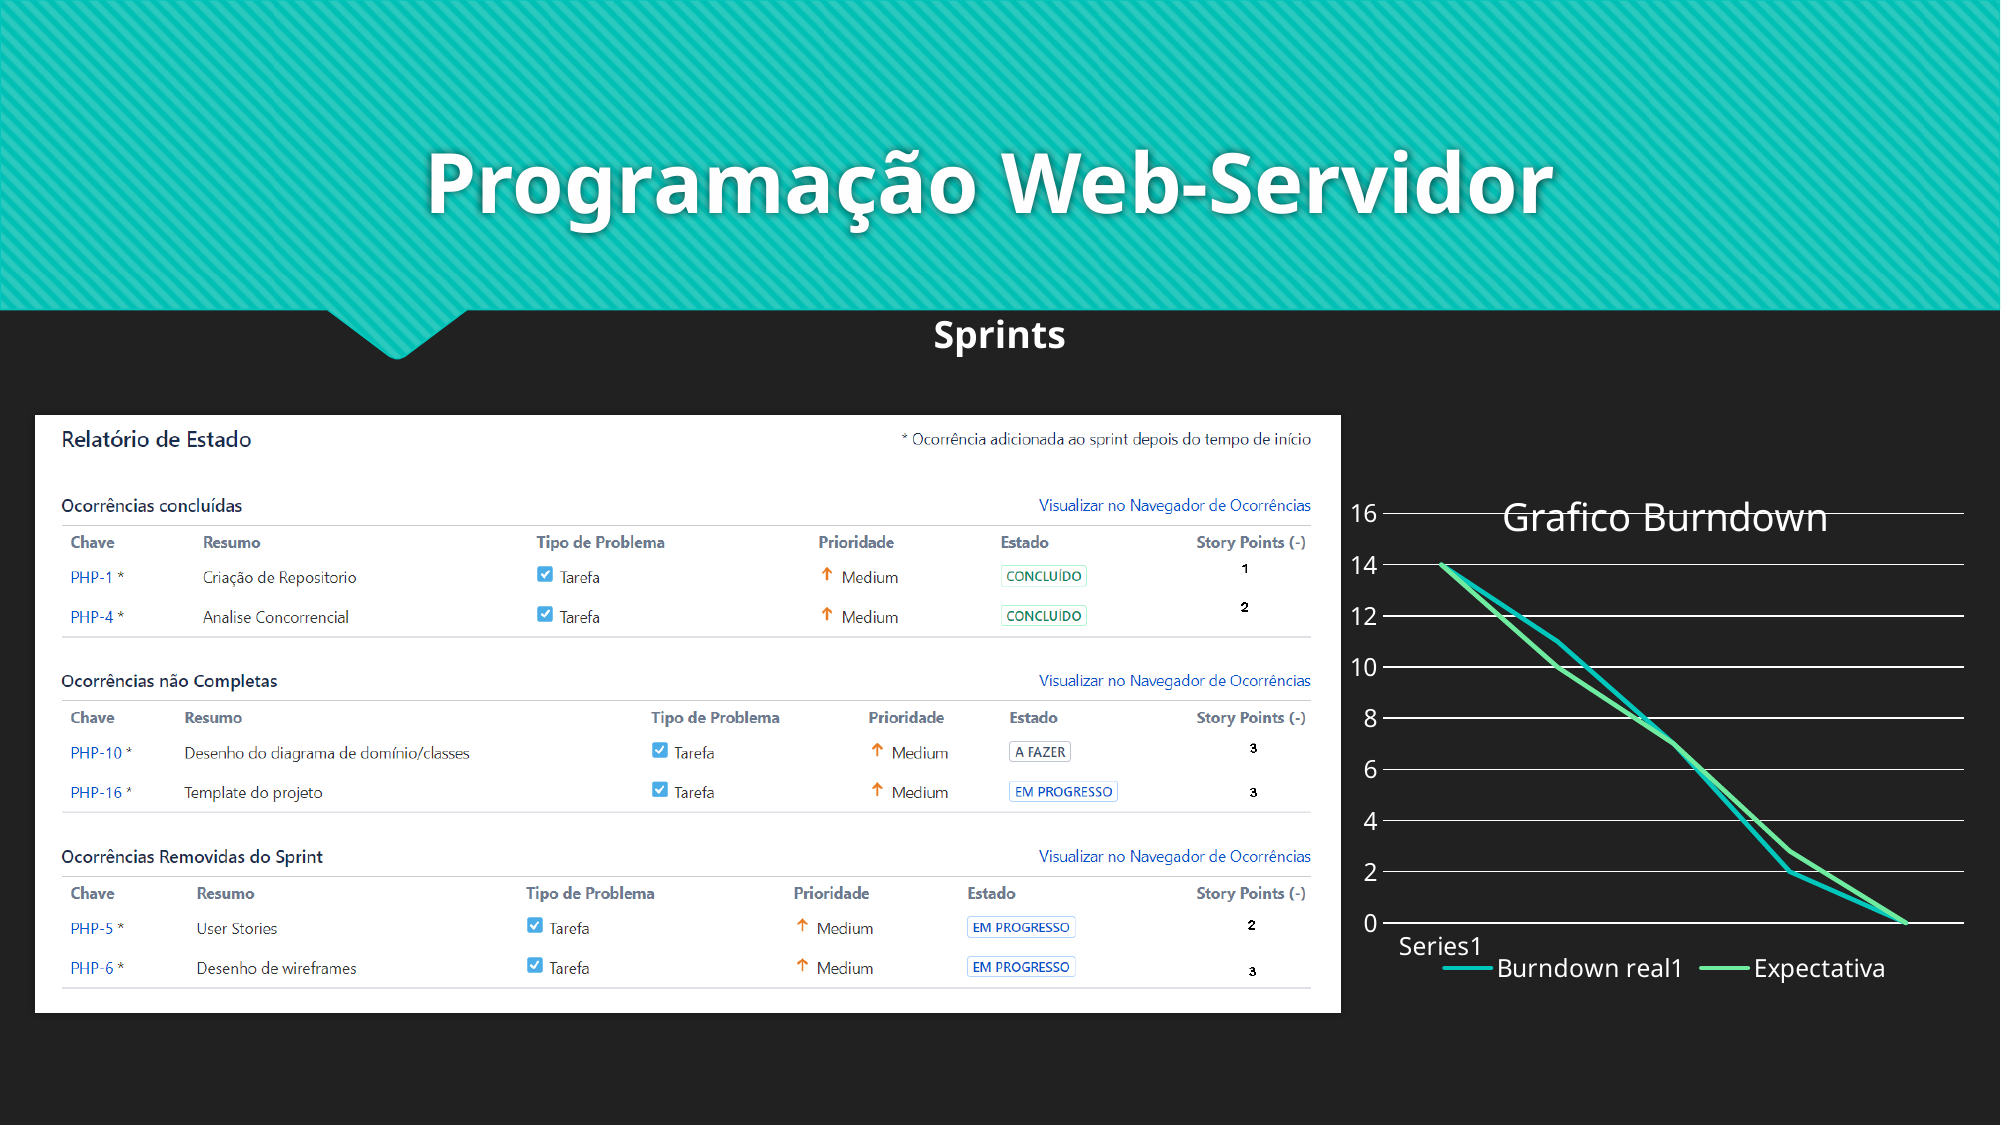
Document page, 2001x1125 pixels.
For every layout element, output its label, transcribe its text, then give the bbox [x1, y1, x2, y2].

text_box Sprints [918, 303, 1082, 364]
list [35, 415, 1342, 1013]
title Programação Web-Servidor [409, 78, 2000, 238]
chart [1349, 458, 1974, 992]
